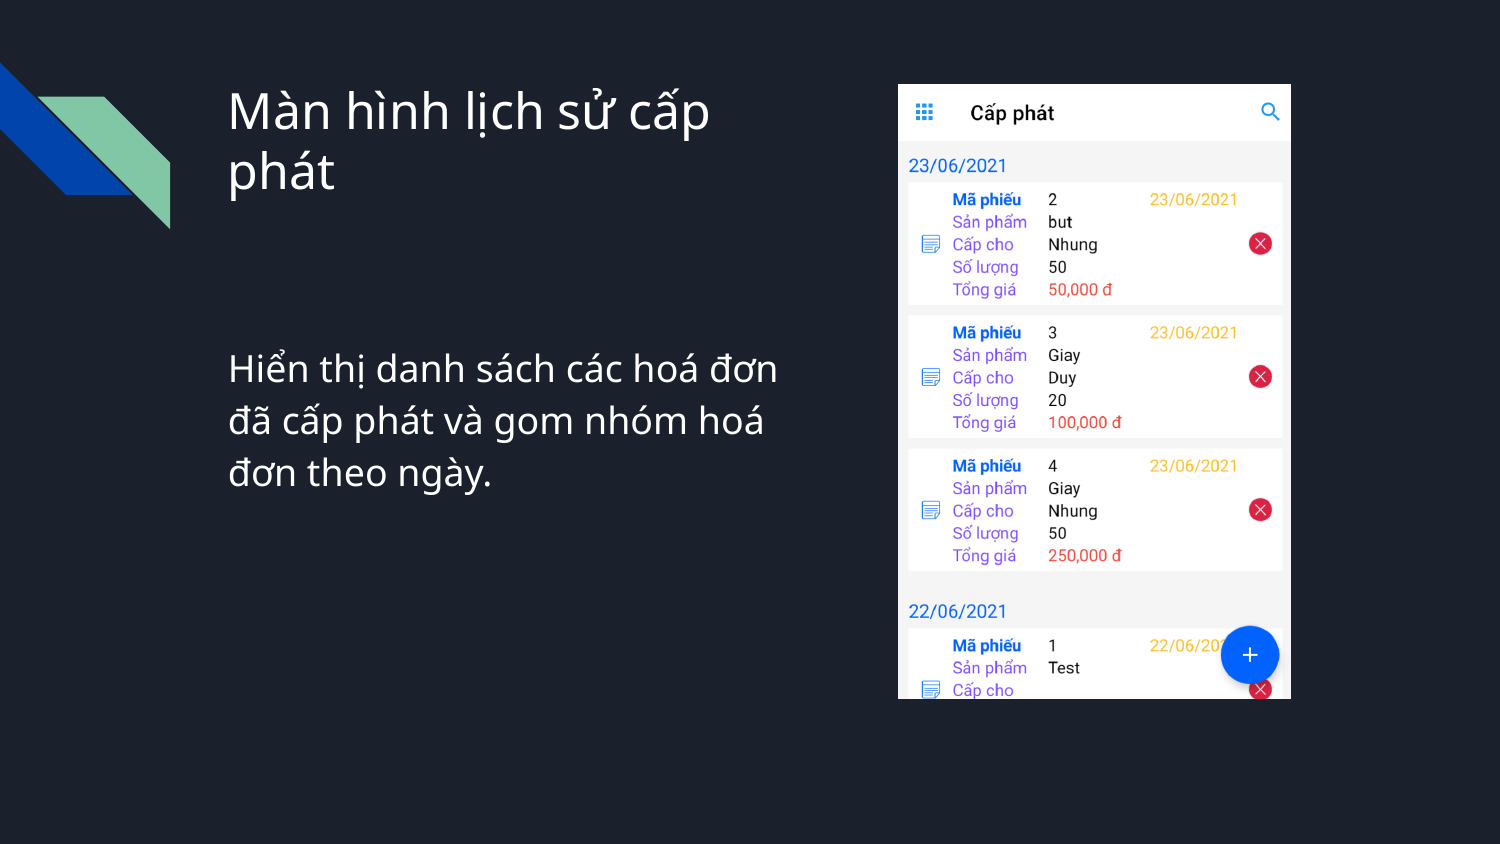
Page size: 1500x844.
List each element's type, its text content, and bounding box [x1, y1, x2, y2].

title Màn hình lịch sử cấp phát [212, 64, 836, 310]
list Hiển thị danh sách các hoá đơn đã cấp phát và gom nhóm hoá đơn theo ngày. [212, 323, 836, 720]
picture [897, 84, 1291, 699]
